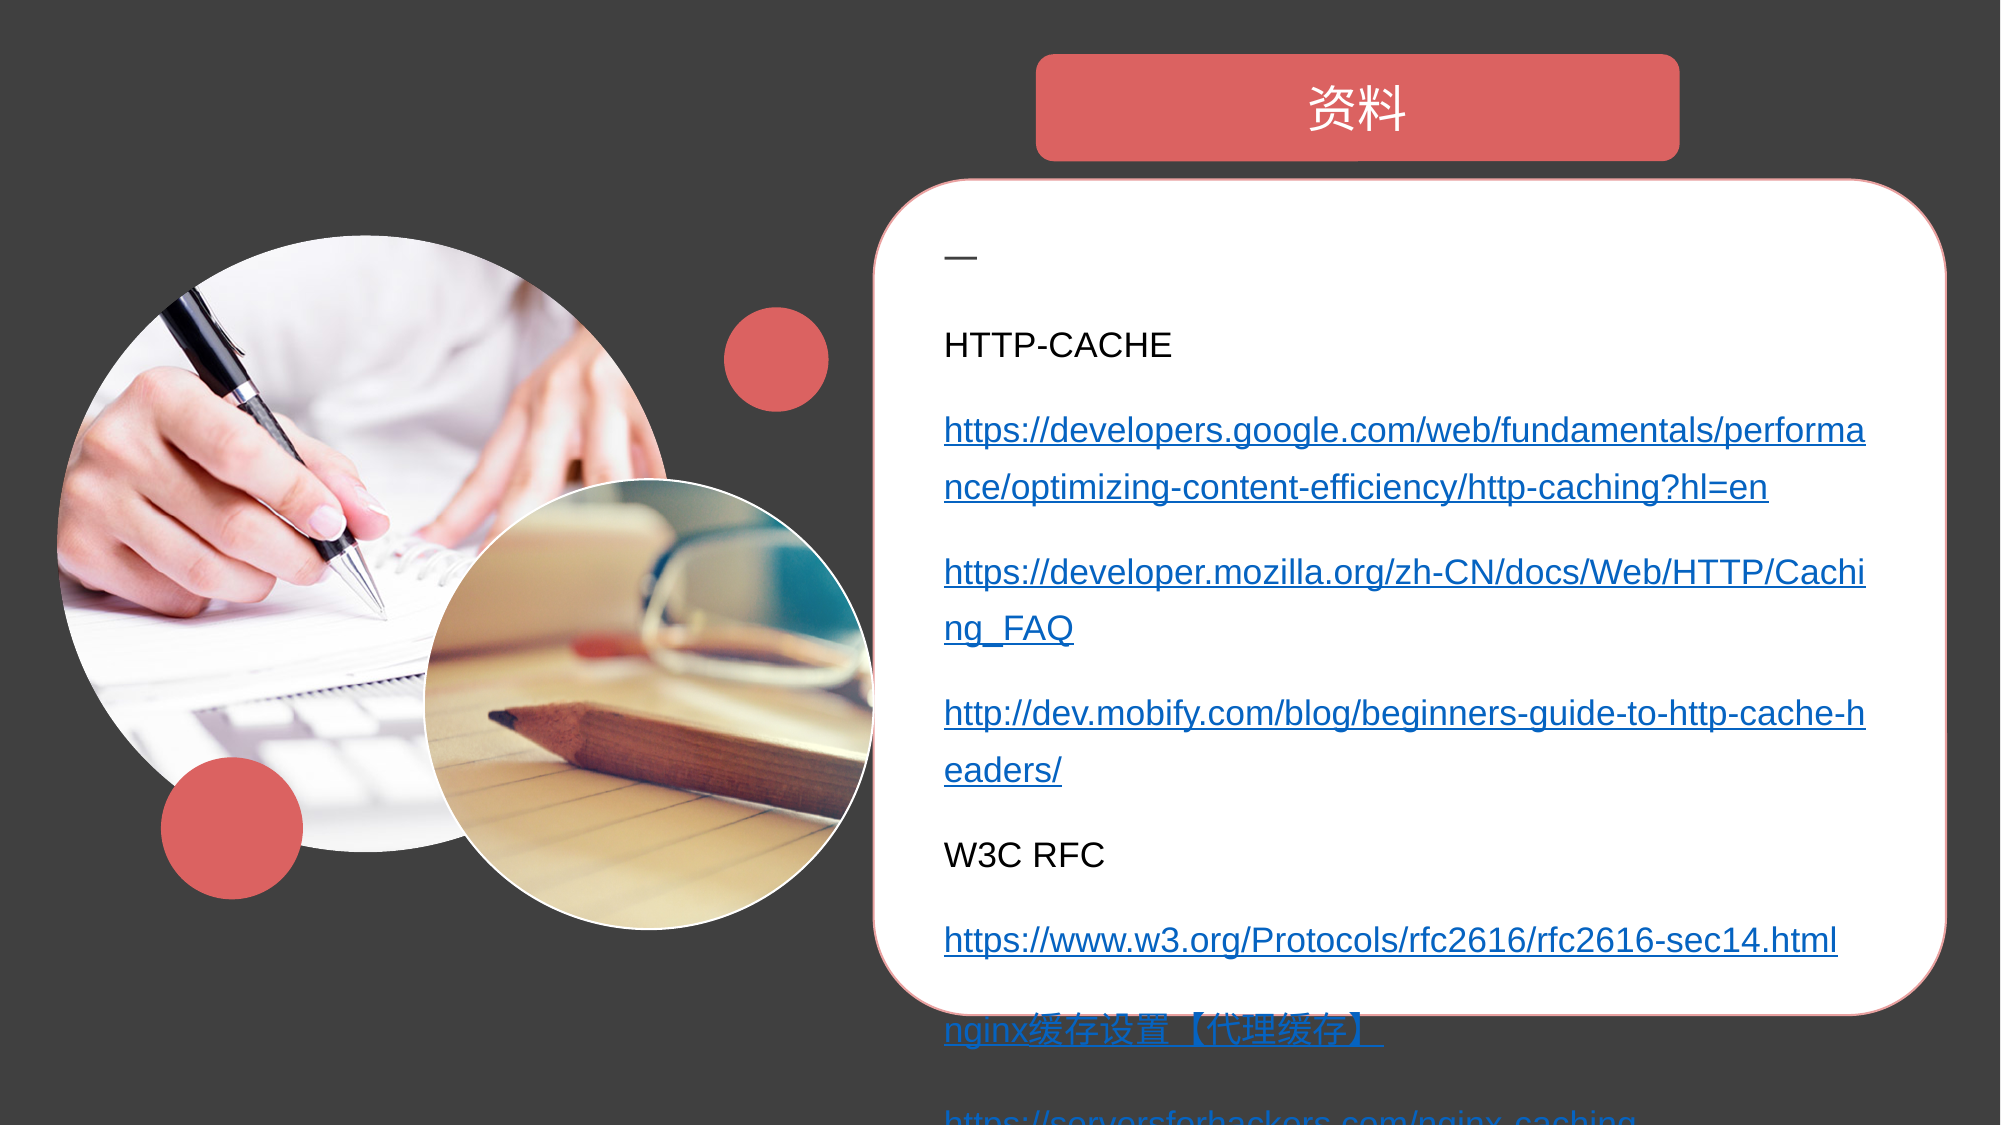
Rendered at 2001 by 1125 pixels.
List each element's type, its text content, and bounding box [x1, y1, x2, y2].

text_box [159, 756, 304, 901]
text_box 一 HTTP-CACHE https://developers.google.com/web/fundamentals/performance/optimizing-content-efficiency/http-caching?hl=en https://developer.mozilla.org/zh-CN/docs/Web/HTTP/Caching_FAQ http://dev.mobify.com/blog/beginners-guide-to-http-cache-headers/ W3C RFC https://www.w3.org/Protocols/rfc2616/rfc2616-sec14.html nginx缓存设置【代理缓存】 https://serversforhackers.com/nginx-caching [872, 178, 1948, 1017]
text_box [422, 478, 875, 931]
text_box [56, 234, 669, 854]
picture [0, 0, 2001, 1125]
text_box [723, 306, 830, 413]
text_box 资料 [1034, 53, 1681, 163]
